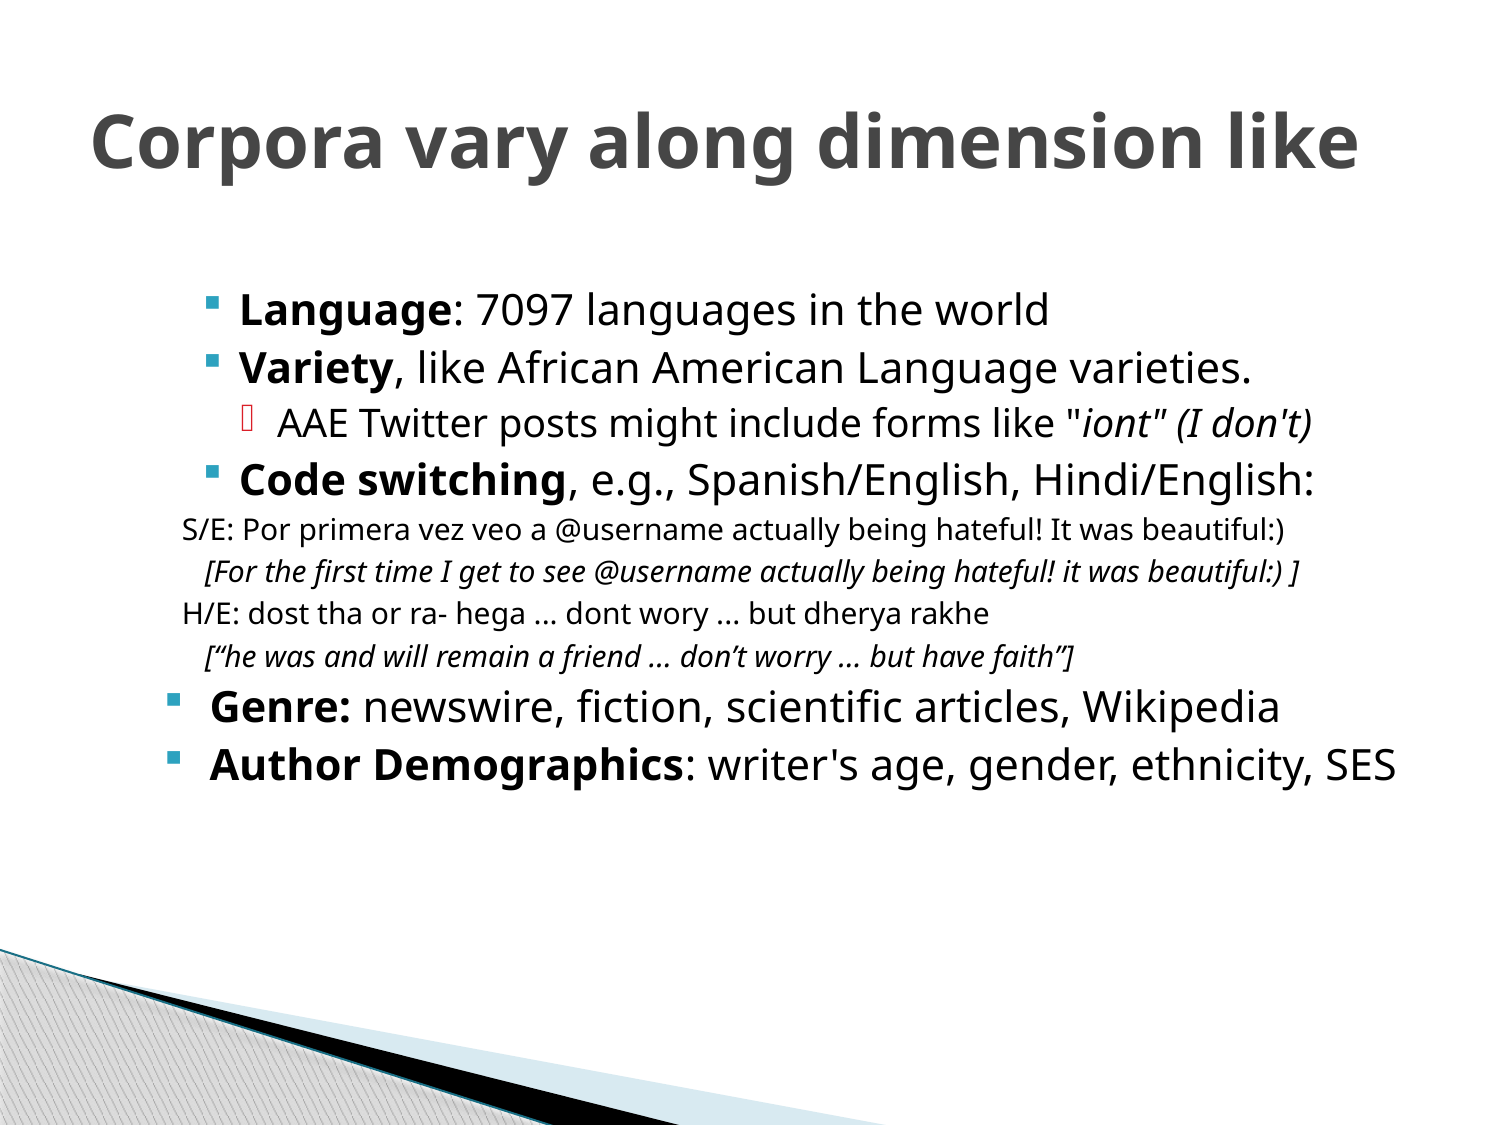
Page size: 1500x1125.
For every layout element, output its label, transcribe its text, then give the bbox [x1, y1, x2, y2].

list Language: 7097 languages in the world Variety, like African American Language varieties. AAE Twitter posts might include forms like "iont" (I don't) Code switching, e.g., Spanish/English, Hindi/English: S/E: Por primera vez veo a @username actually being hateful! It was beautiful:) [For the first time I get to see @username actually being hateful! it was beautiful:) ] H/E: dost tha or ra- hega ... dont wory ... but dherya rakhe [“he was and will remain a friend ... don’t worry ... but have faith”] Genre: newswire, fiction, scientific articles, Wikipedia Author Demographics: writer's age, gender, ethnicity, SES [125, 275, 1438, 947]
title Corpora vary along dimension like [75, 45, 1425, 233]
